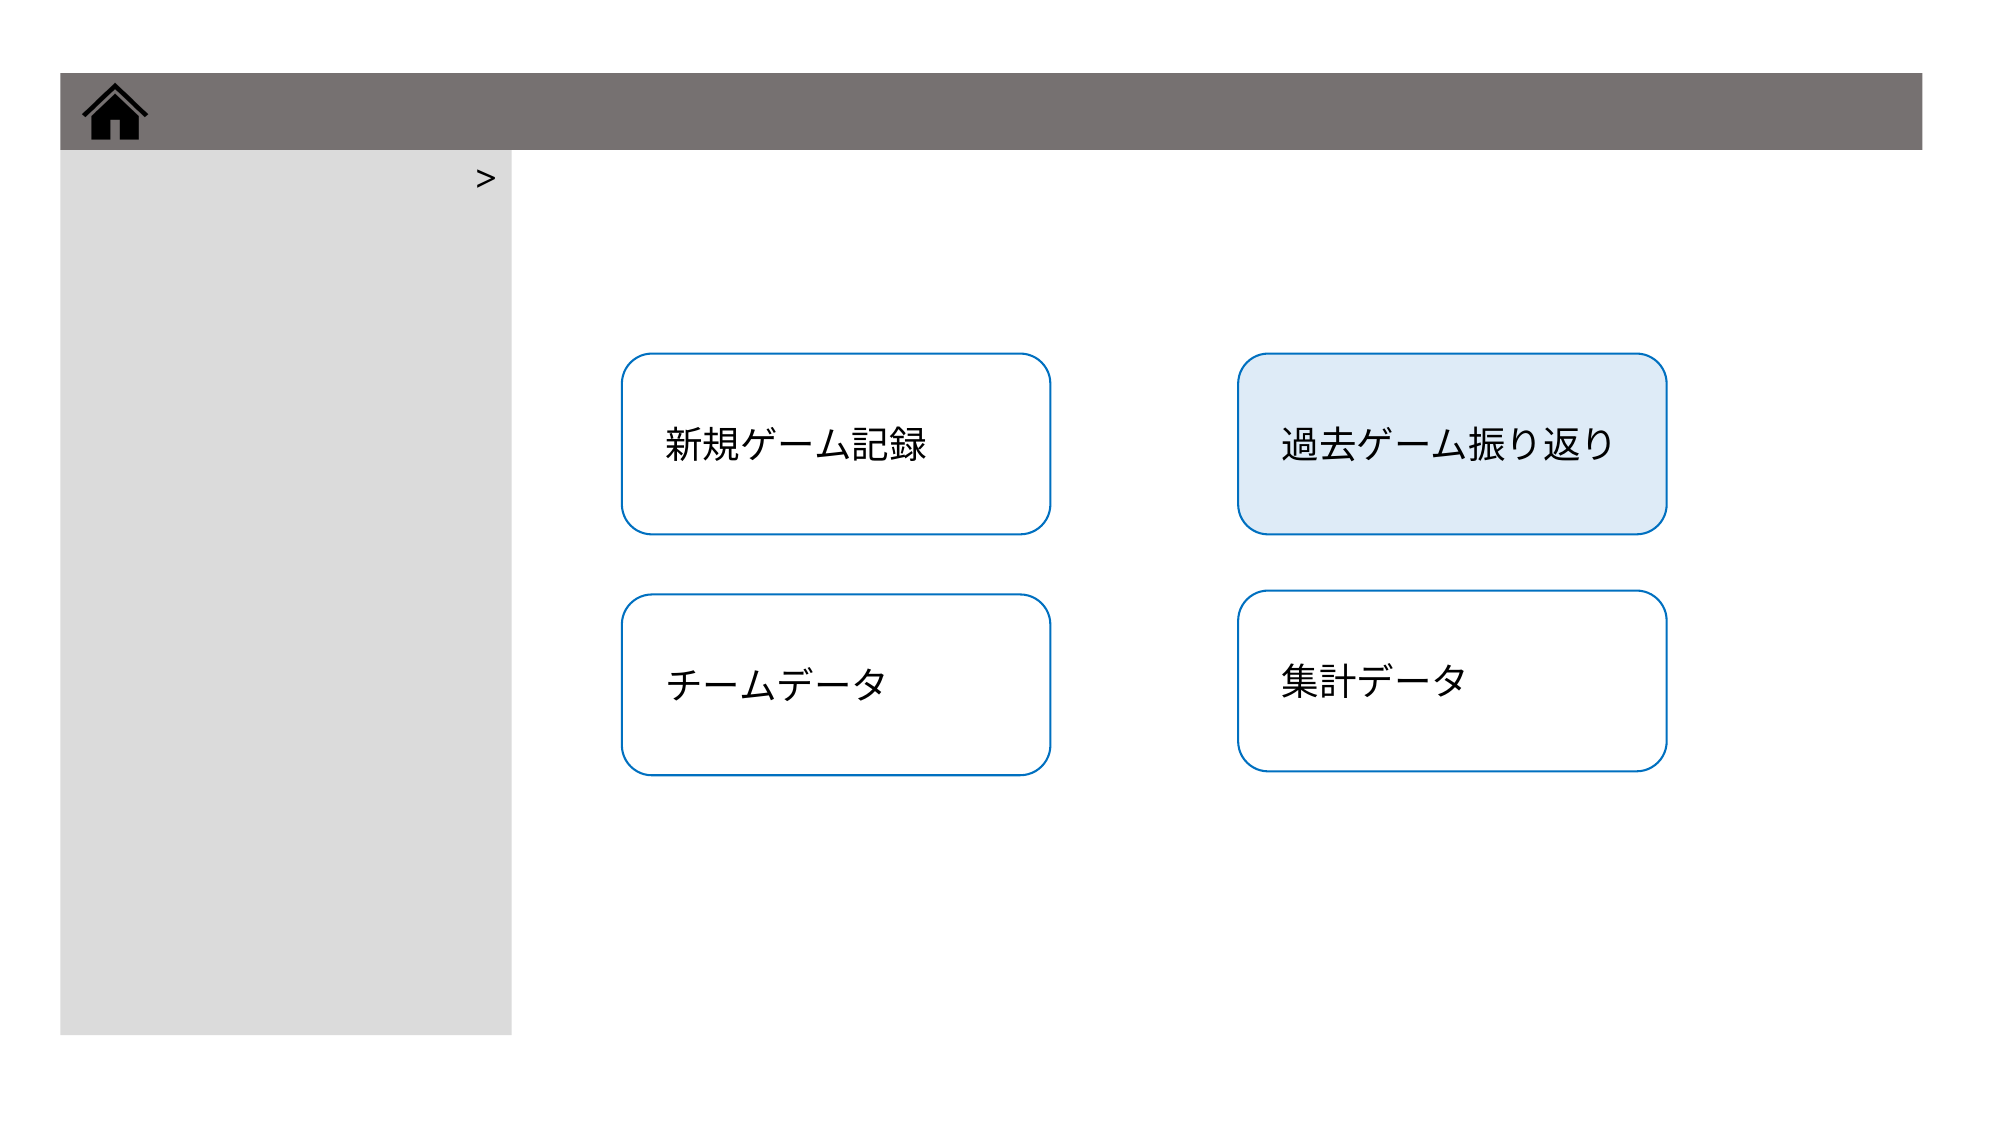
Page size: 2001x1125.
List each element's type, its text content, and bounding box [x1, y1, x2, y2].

text_box [1237, 589, 1668, 773]
picture [77, 73, 153, 149]
text_box [620, 593, 1052, 777]
text_box < [452, 151, 512, 211]
text_box [59, 151, 513, 1036]
text_box 過去ゲーム振り返り [1266, 413, 1638, 474]
text_box [59, 72, 1923, 151]
text_box [1237, 352, 1668, 536]
text_box [620, 352, 1052, 536]
